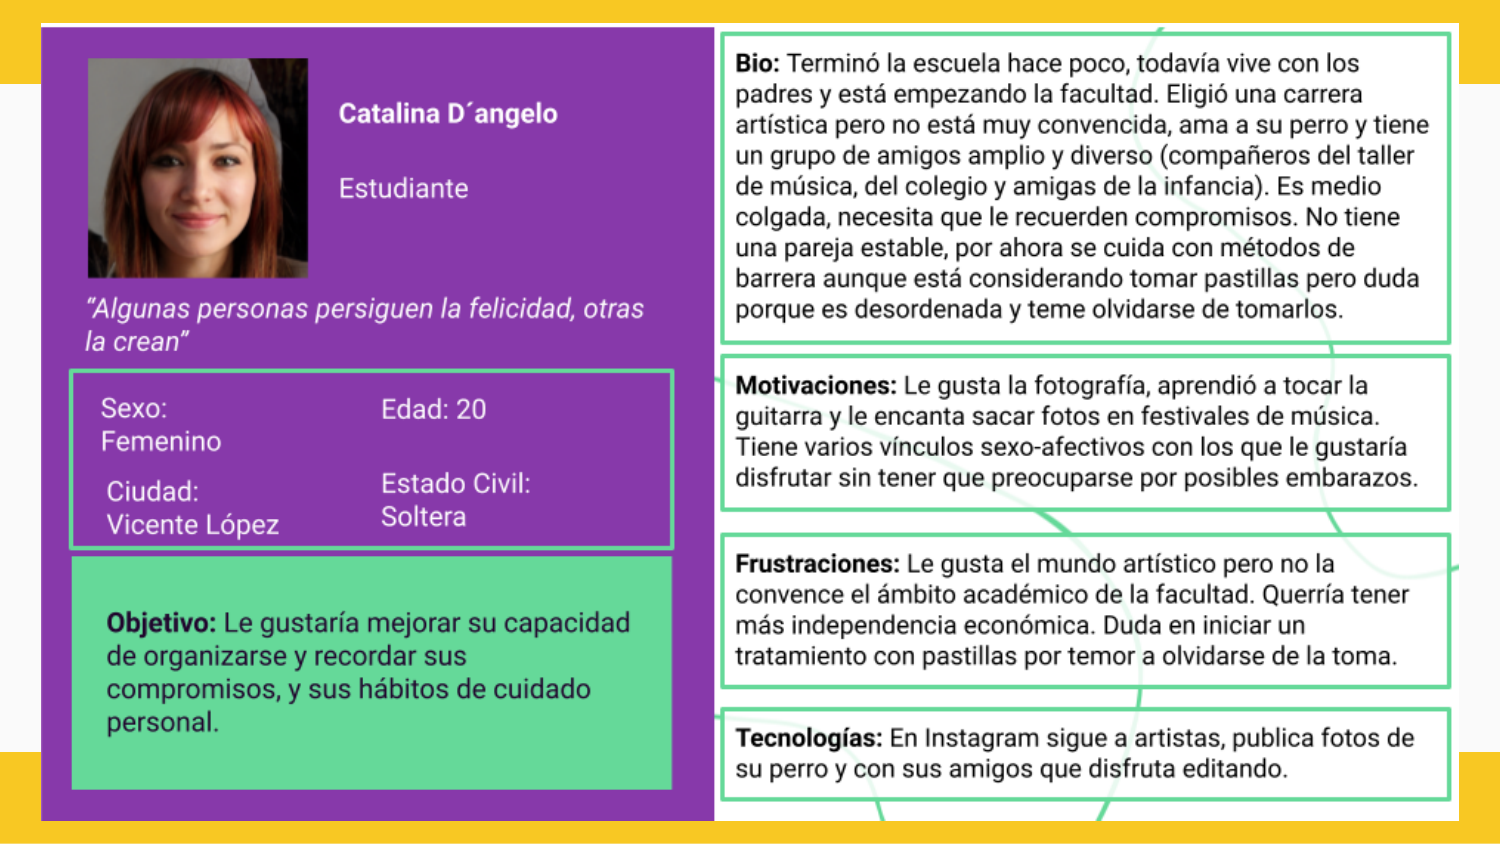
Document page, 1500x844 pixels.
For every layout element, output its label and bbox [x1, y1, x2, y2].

picture [40, 22, 1460, 821]
